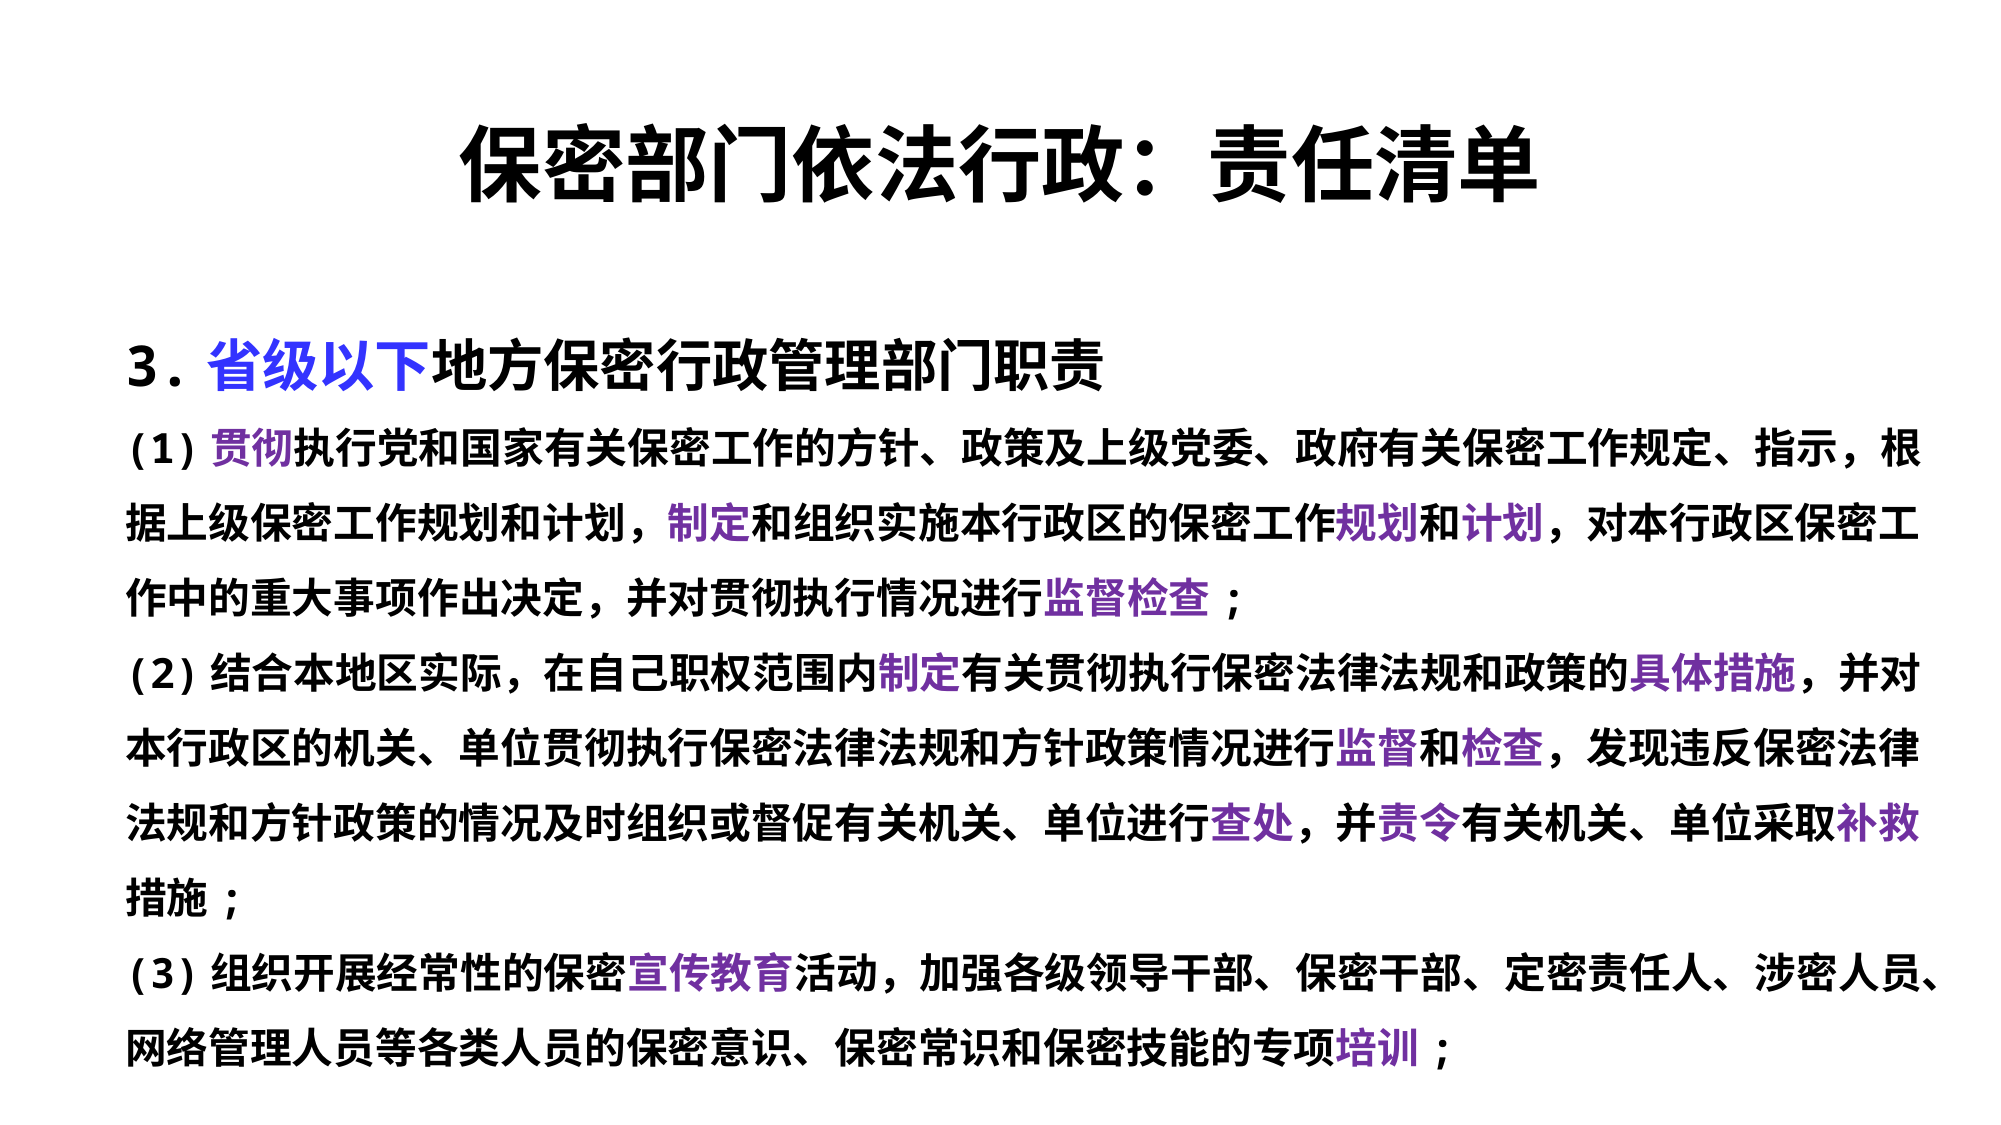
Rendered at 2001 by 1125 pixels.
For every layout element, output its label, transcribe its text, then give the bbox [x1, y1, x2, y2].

list 3.省级以下地方保密行政管理部门职责 (1)贯彻执行党和国家有关保密工作的方针、政策及上级党委、政府有关保密工作规定、指示，根据上级保密工作规划和计划，制定和组织实施本行政区的保密工作规划和计划，对本行政区保密工作中的重大事项作出决定，并对贯彻执行情况进行监督检查; (2)结合本地区实际，在自己职权范围内制定有关贯彻执行保密法律法规和政策的具体措施，并对本行政区的机关、单位贯彻执行保密法律法规和方针政策情况进行监督和检查，发现违反保密法律法规和方针政策的情况及时组织或督促有关机关、单位进行查处，并责令有关机关、单位采取补救措施; (3)组织开展经常性的保密宣传教育活动，加强各级领导干部、保密干部、定密责任人、涉密人员、网络管理人员等各类人员的保密意识、保密常识和保密技能的专项培训; [110, 254, 1961, 1056]
title 保密部门依法行政：责任清单 [137, 59, 1863, 254]
